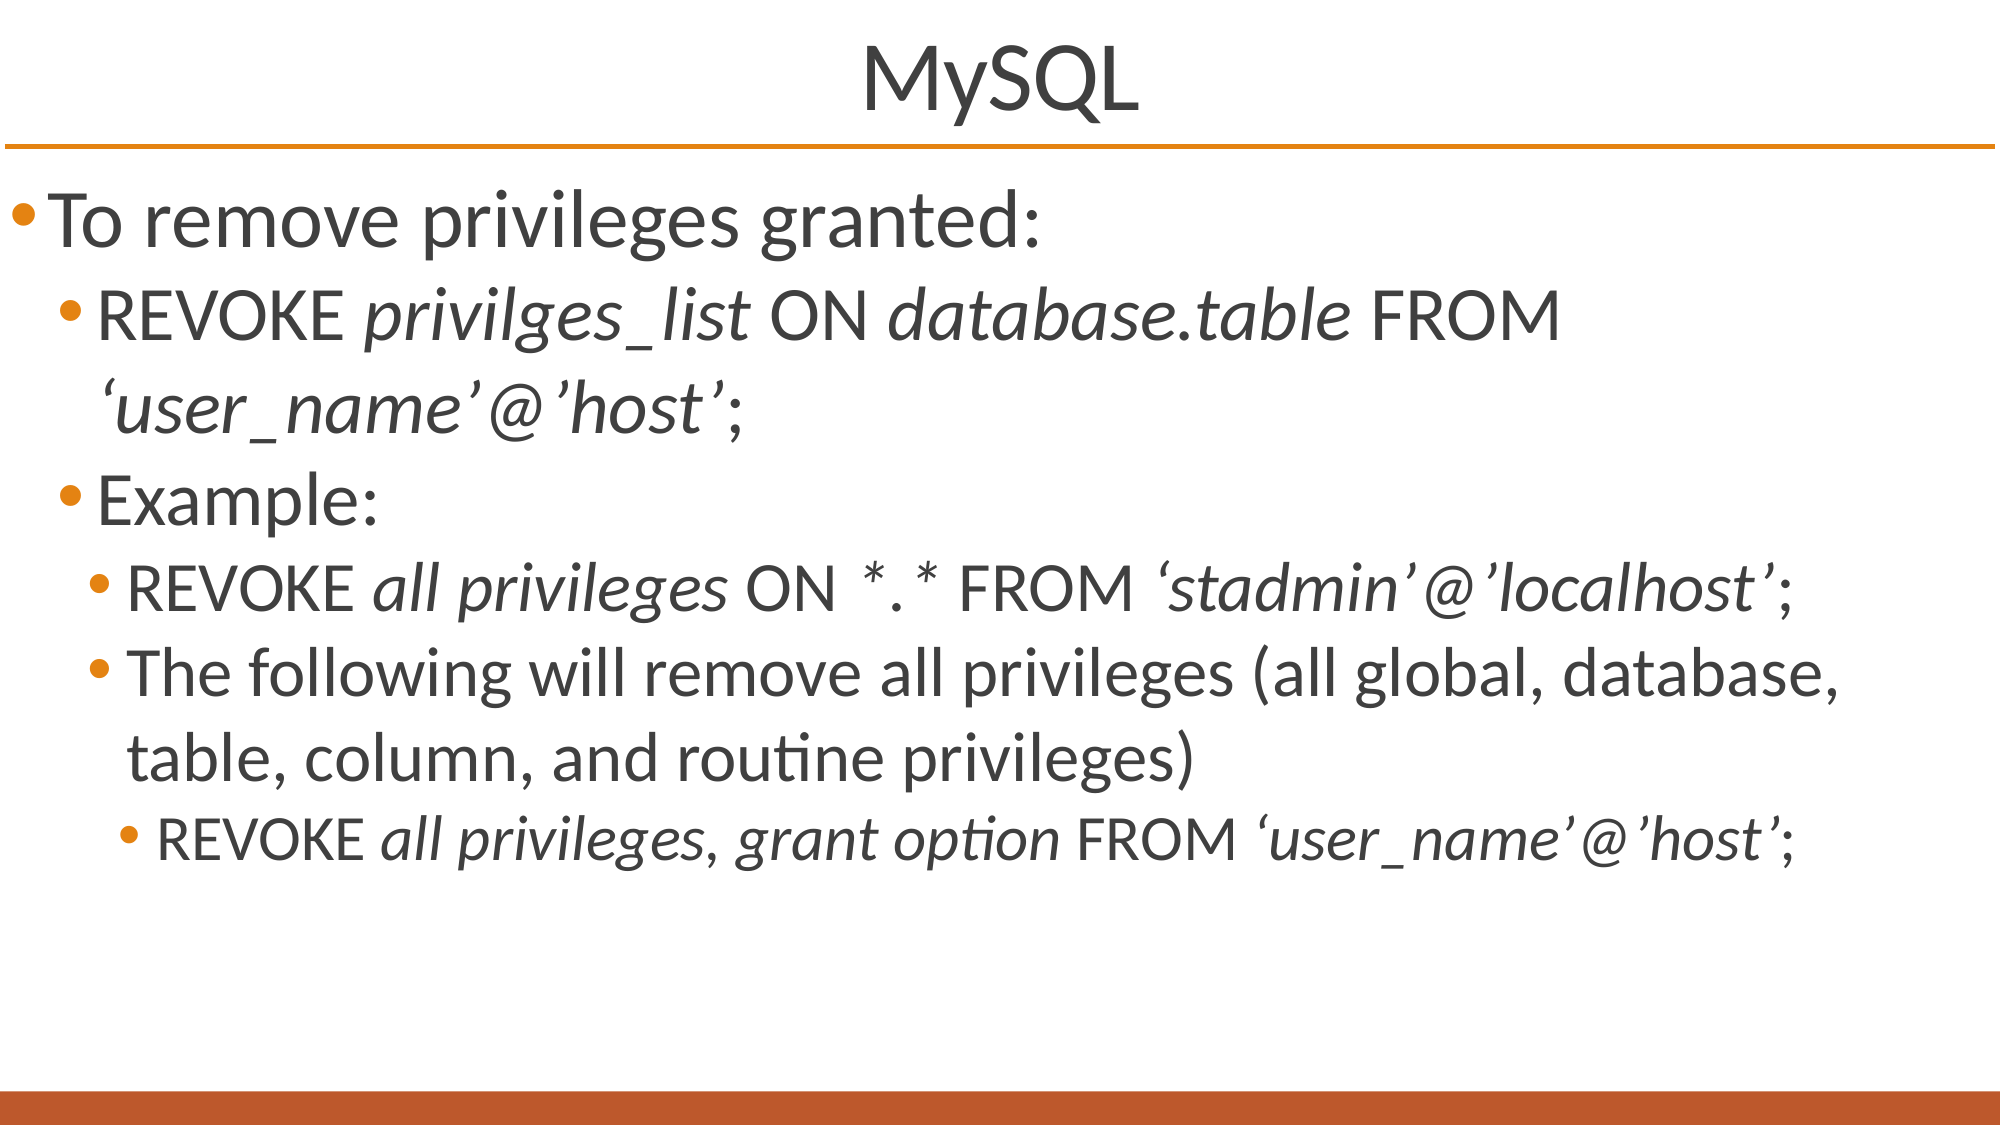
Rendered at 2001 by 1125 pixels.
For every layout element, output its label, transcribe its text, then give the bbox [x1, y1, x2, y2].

title MySQL [5, 6, 1995, 139]
list To remove privileges granted: REVOKE privilges_list ON database.table FROM ‘user_name’@’host’; Example: REVOKE all privileges ON *.* FROM ‘stadmin’@’localhost’; The following will remove all privileges (all global, database, table, column, and routine privileges) REVOKE all privileges, grant option FROM ‘user_name’@’host’; [9, 156, 1990, 1092]
